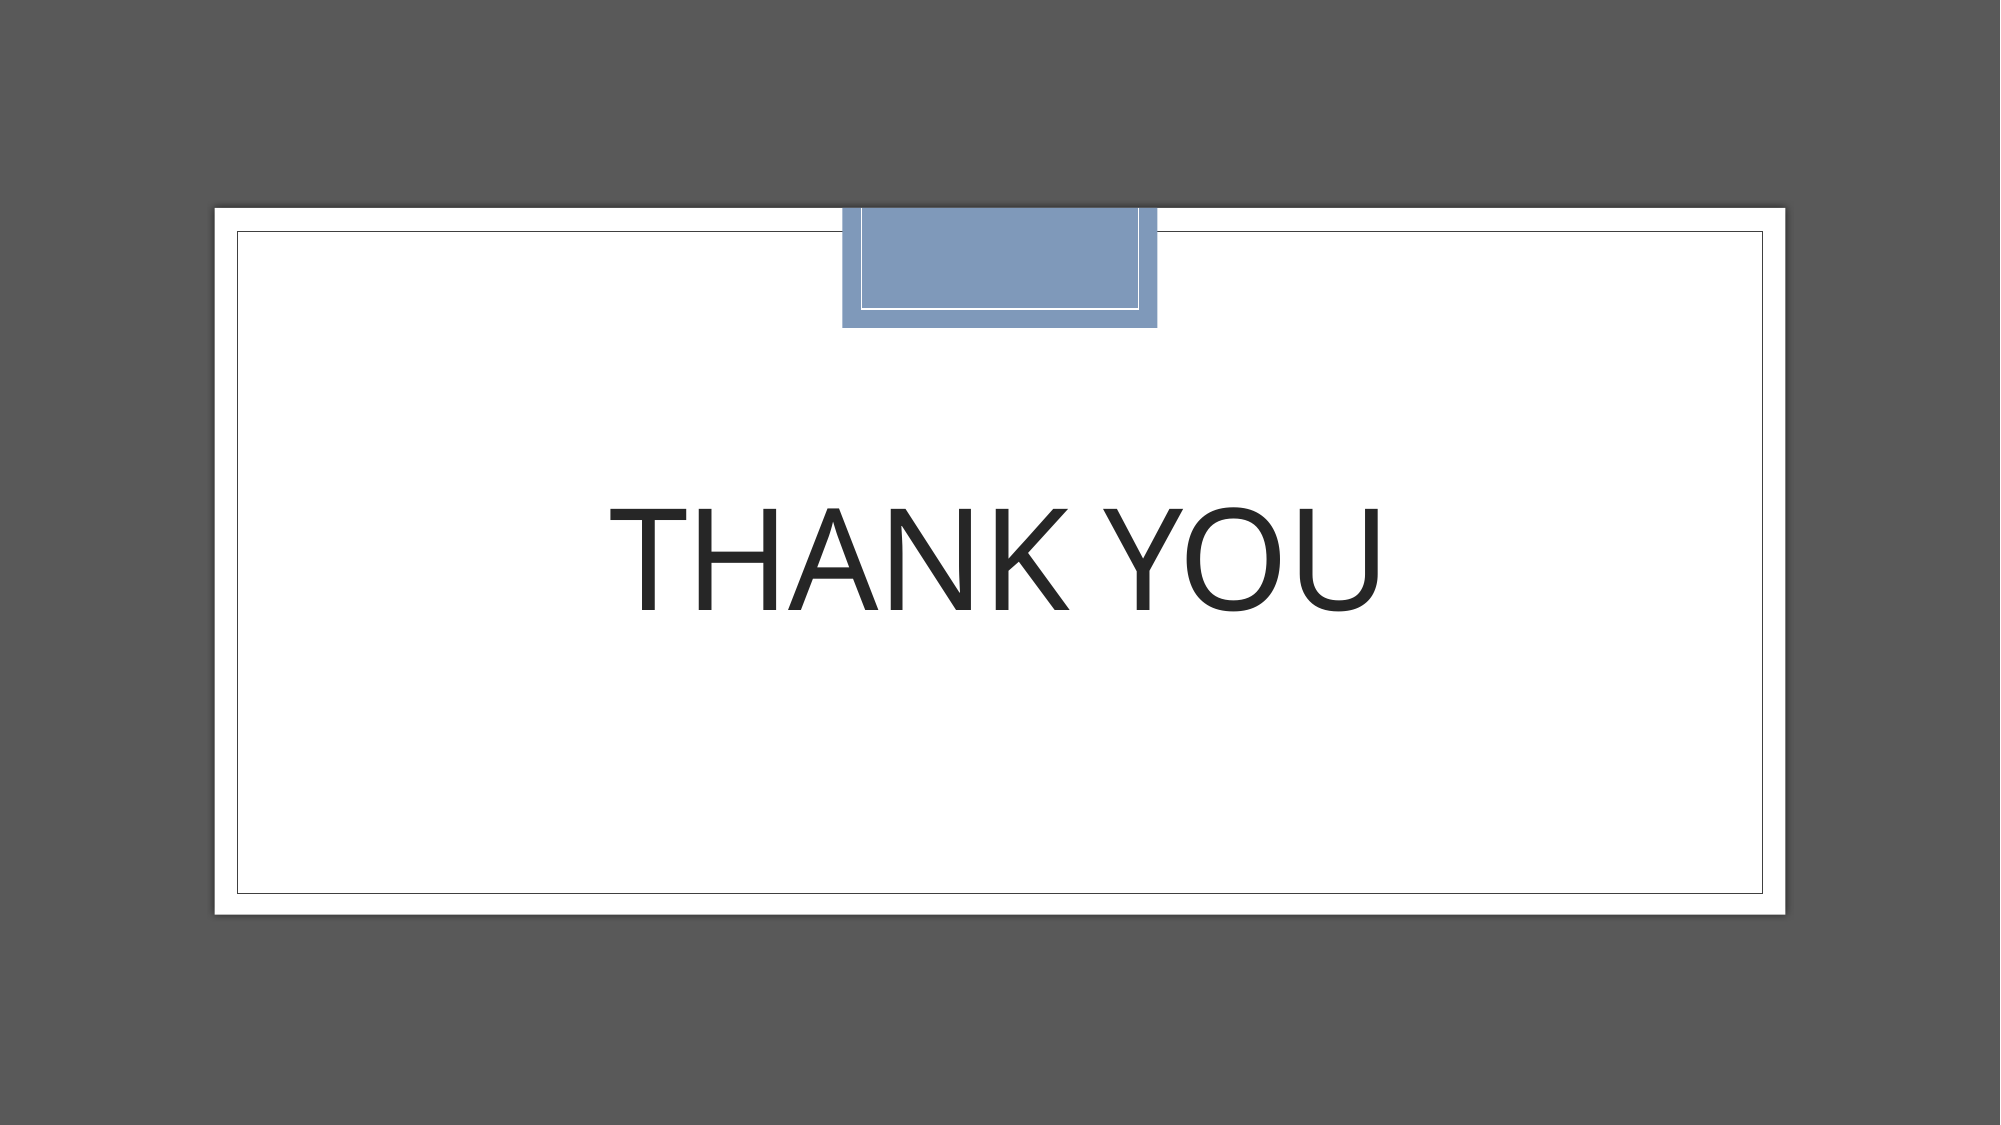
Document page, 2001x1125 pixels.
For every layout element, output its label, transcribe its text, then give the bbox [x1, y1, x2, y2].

title THANK YOU [267, 368, 1733, 769]
